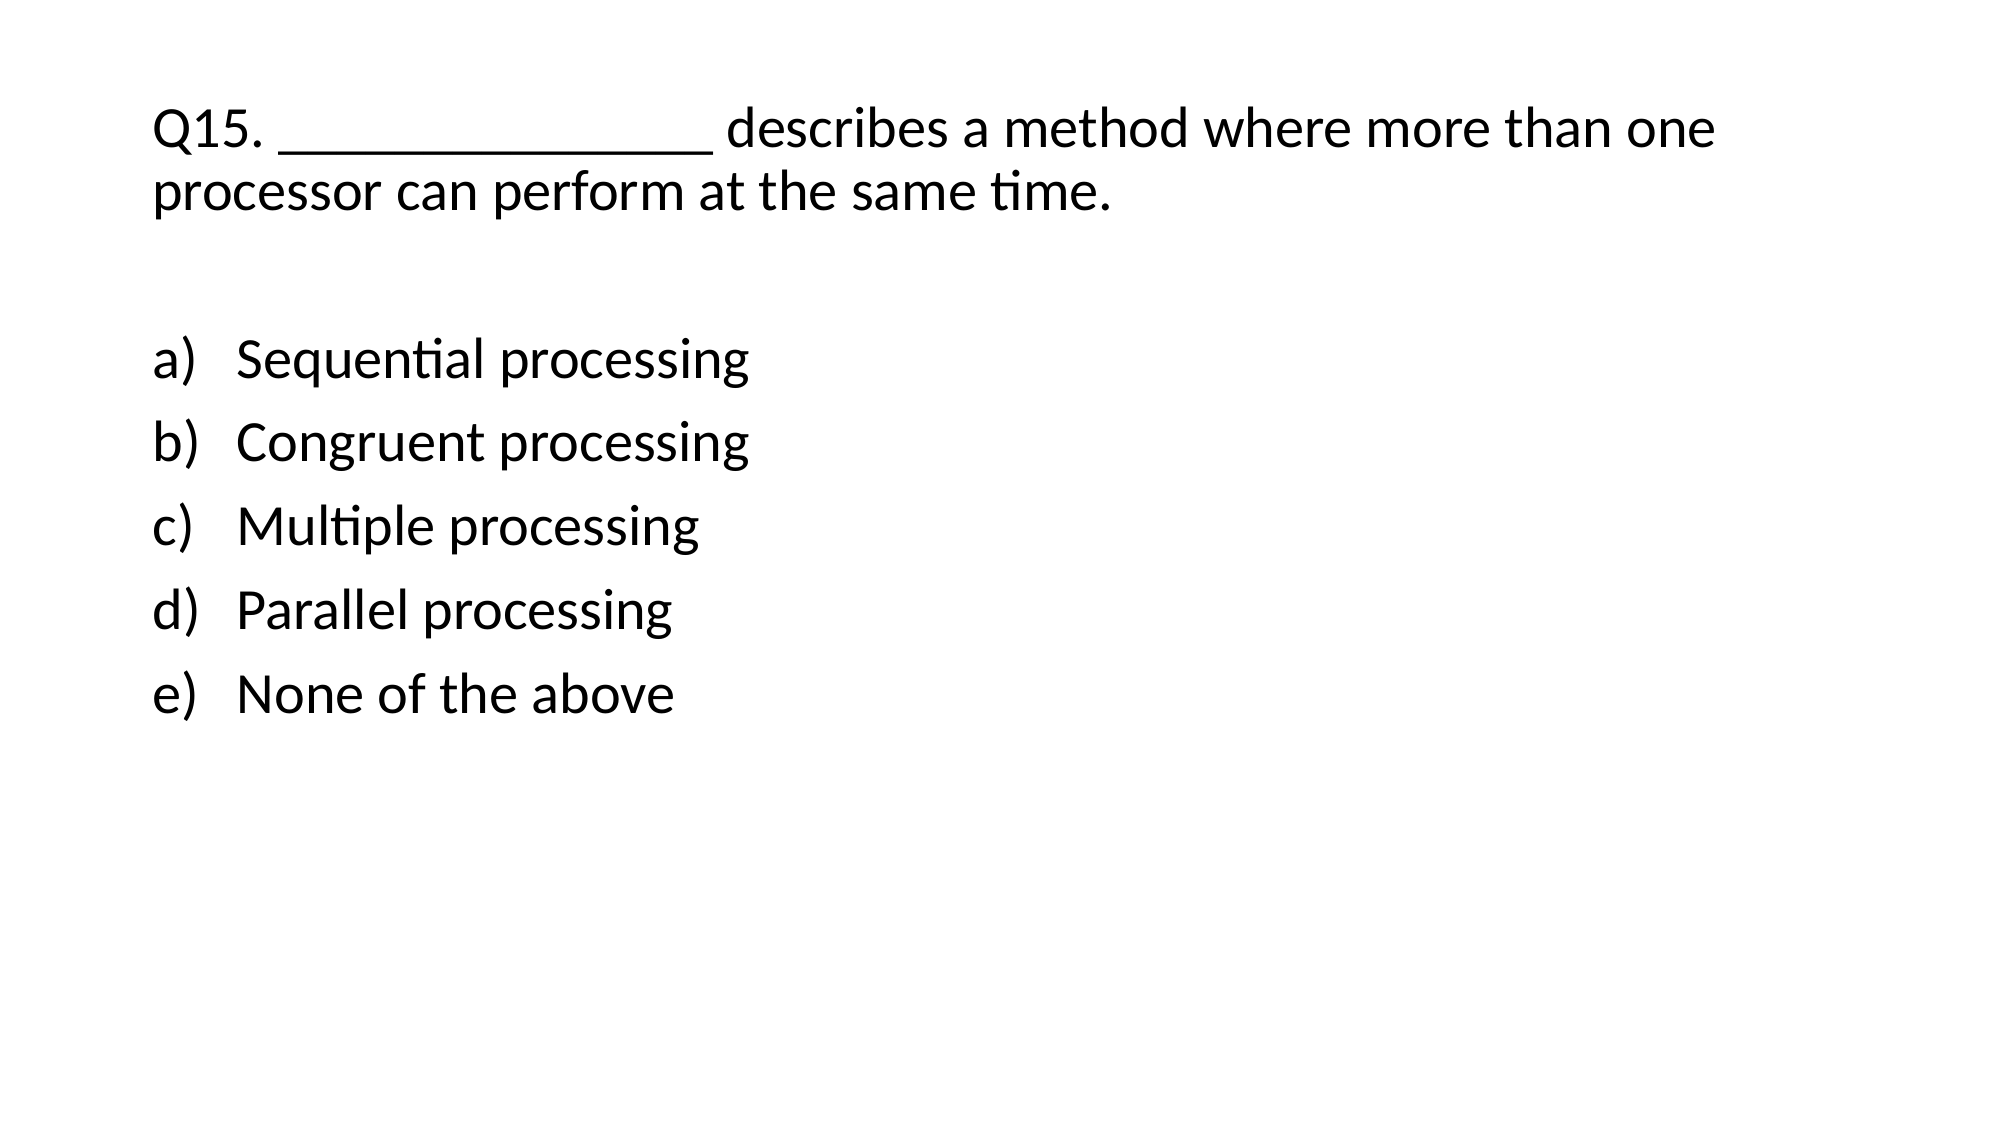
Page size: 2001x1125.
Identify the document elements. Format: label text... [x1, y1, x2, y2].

list Q15. _______________ describes a method where more than one processor can perform at the same time. Sequential processing Congruent processing Multiple processing Parallel processing None of the above [137, 89, 1863, 1014]
